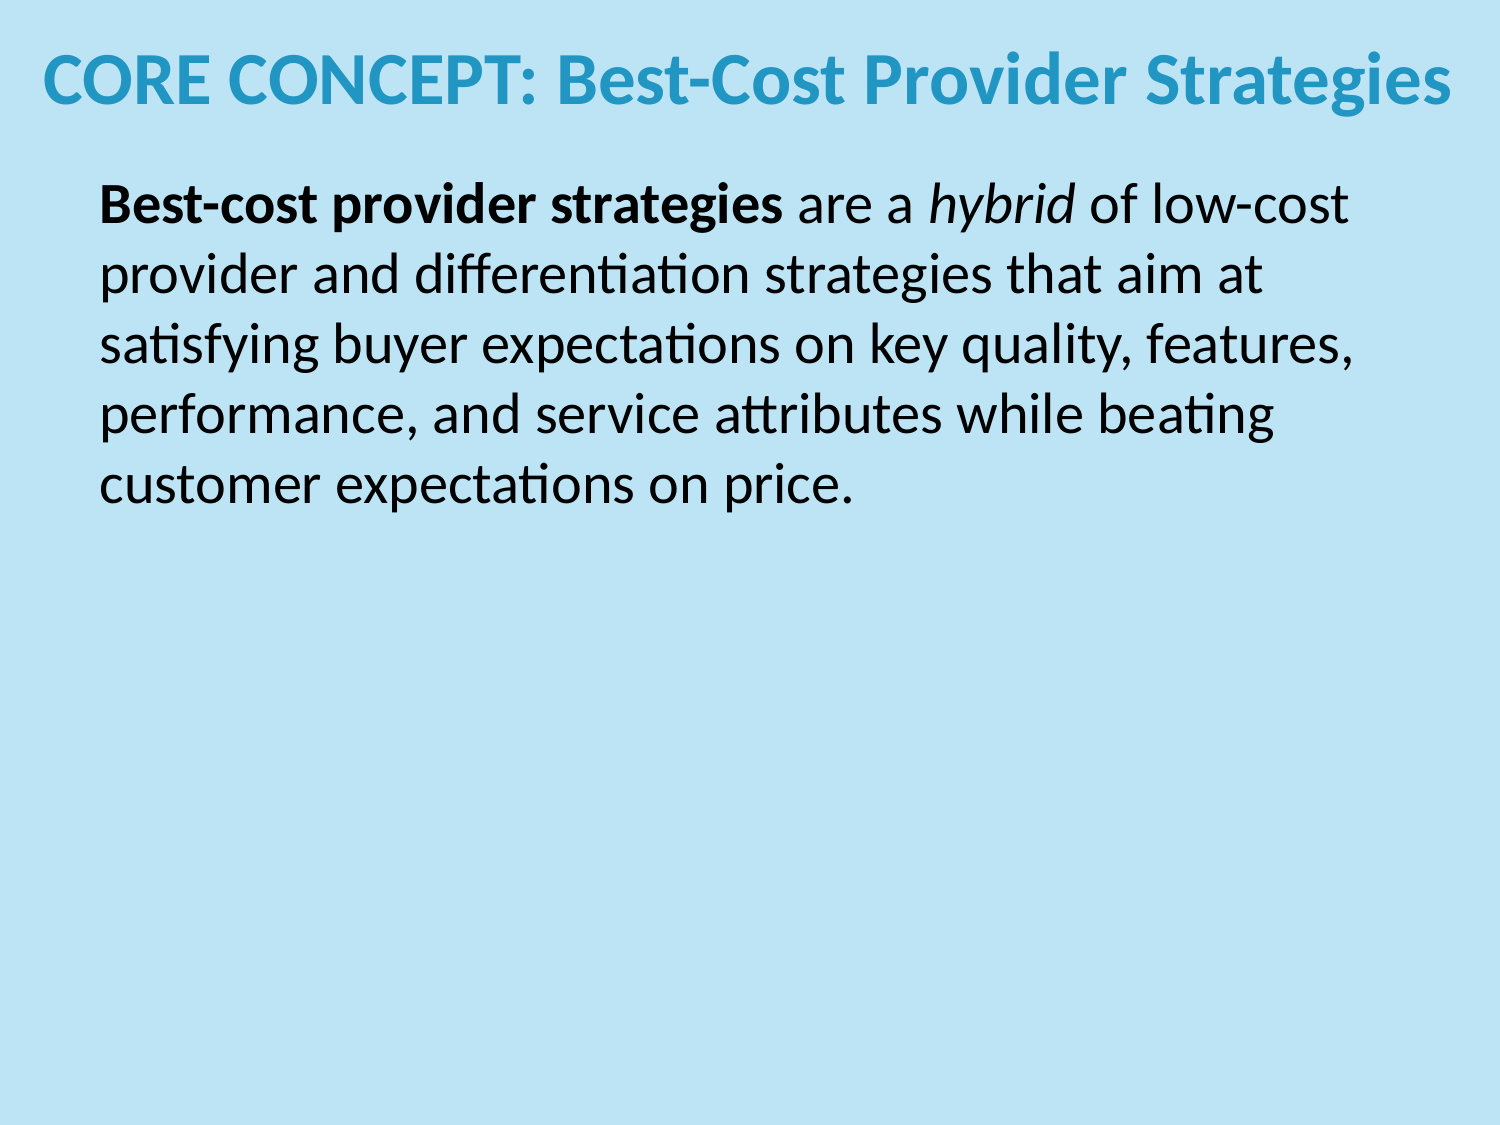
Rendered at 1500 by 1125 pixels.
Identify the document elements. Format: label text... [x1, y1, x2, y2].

title CORE CONCEPT: Best-Cost Provider Strategies [0, 2, 1497, 146]
list Best-cost provider strategies are a hybrid of low-cost provider and differentiation strategies that aim at satisfying buyer expectations on key quality, features, performance, and service attributes while beating customer expectations on price. [84, 157, 1414, 1030]
